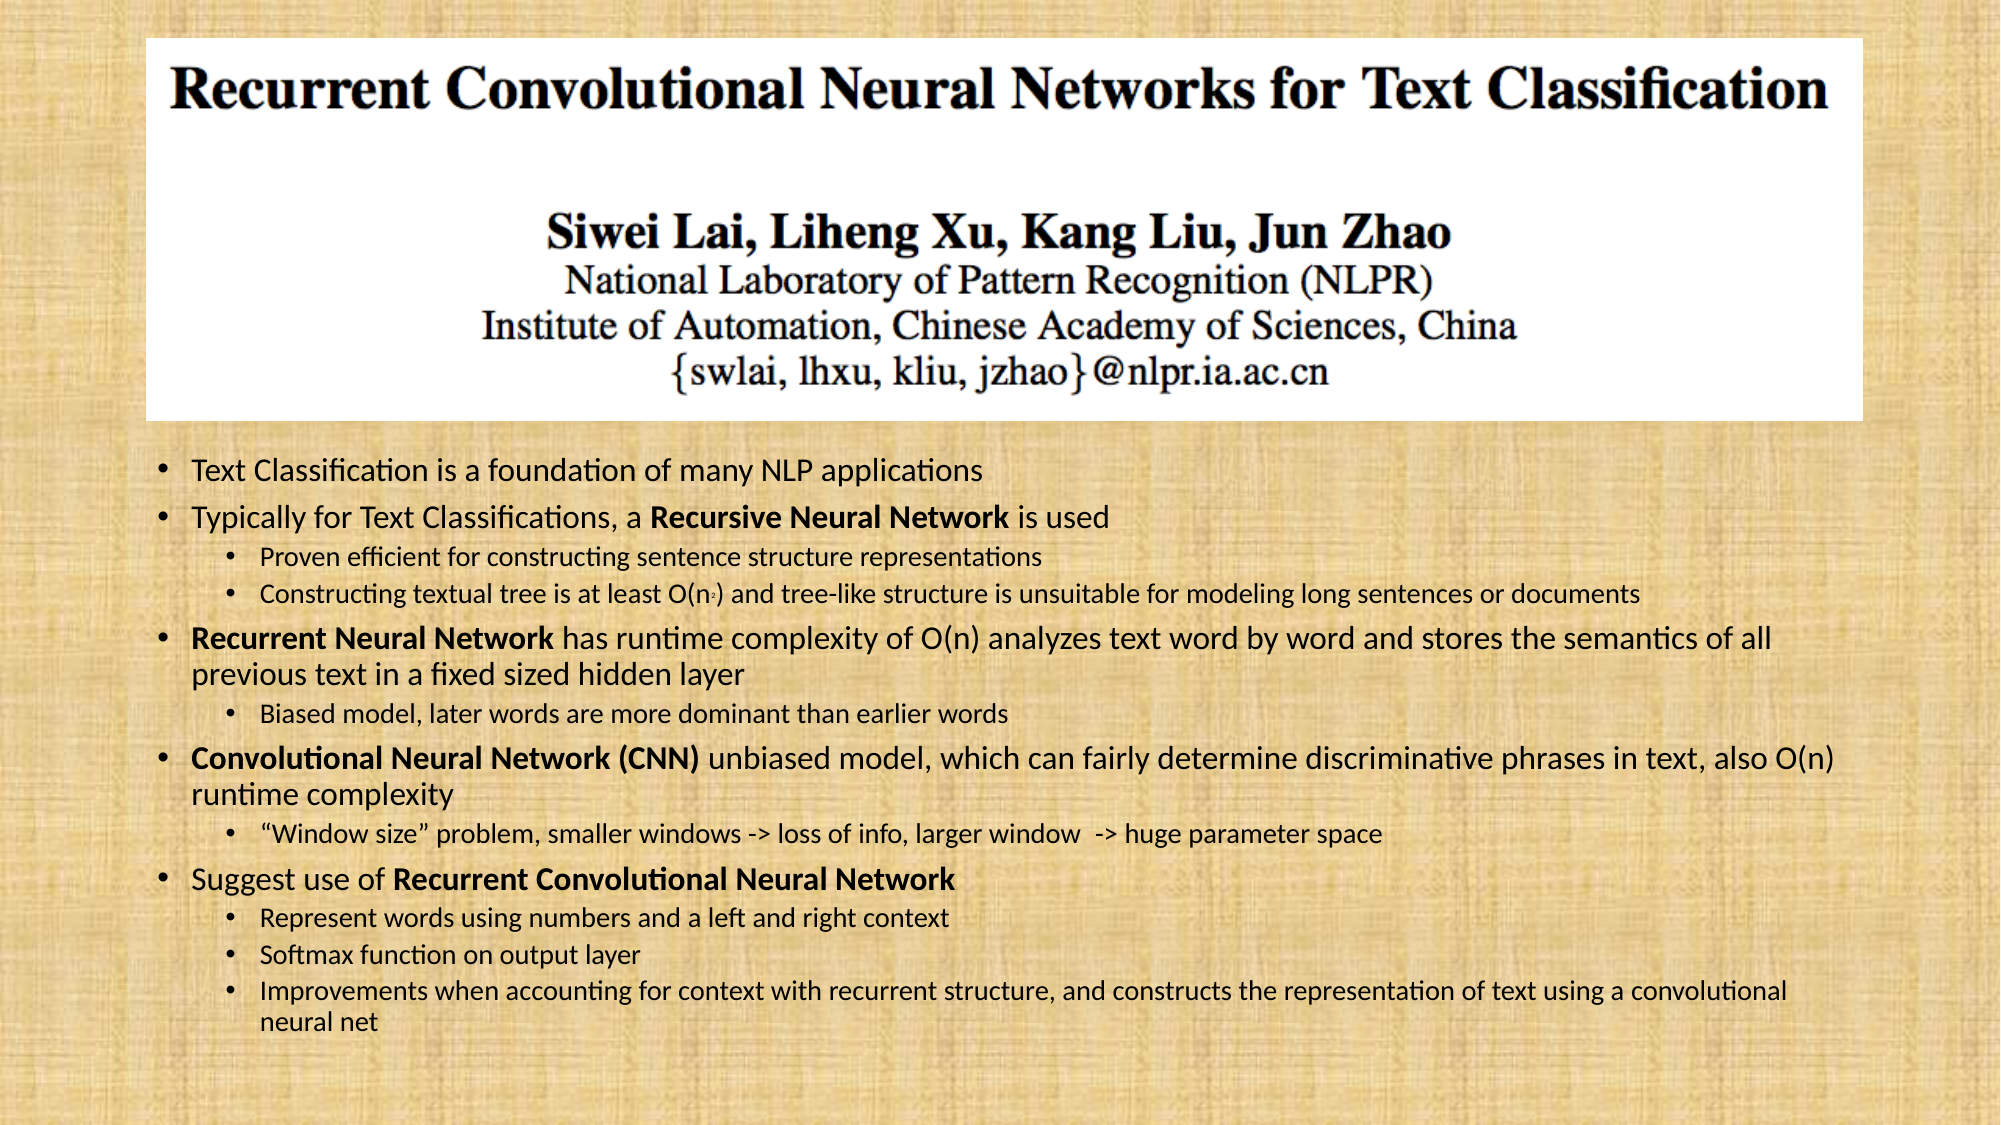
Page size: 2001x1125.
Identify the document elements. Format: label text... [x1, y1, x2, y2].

list Text Classification is a foundation of many NLP applications Typically for Text Classifications, a Recursive Neural Network is used Proven efficient for constructing sentence structure representations Constructing textual tree is at least O(n2) and tree-like structure is unsuitable for modeling long sentences or documents Recurrent Neural Network has runtime complexity of O(n) analyzes text word by word and stores the semantics of all previous text in a fixed sized hidden layer Biased model, later words are more dominant than earlier words Convolutional Neural Network (CNN) unbiased model, which can fairly determine discriminative phrases in text, also O(n) runtime complexity “Window size” problem, smaller windows -> loss of info, larger window -> huge parameter space Suggest use of Recurrent Convolutional Neural Network Represent words using numbers and a left and right context Softmax function on output layer Improvements when accounting for context with recurrent structure, and constructs the representation of text using a convolutional neural net [142, 445, 1868, 1053]
picture [0, 0, 2001, 1125]
